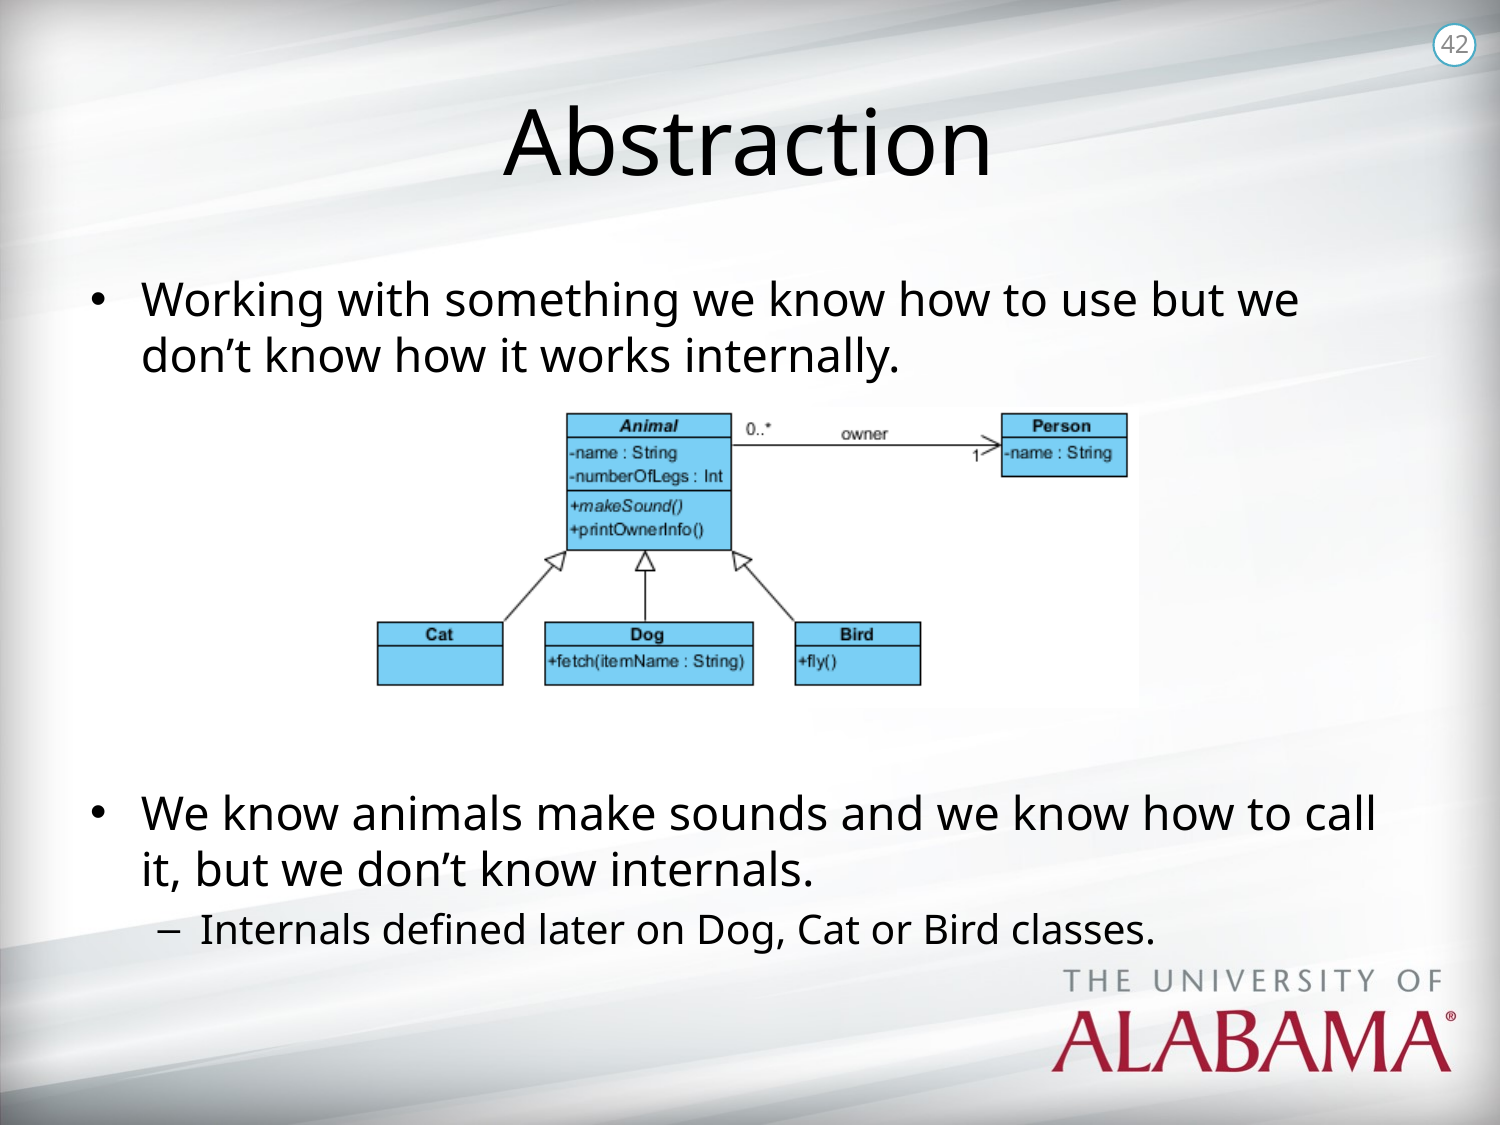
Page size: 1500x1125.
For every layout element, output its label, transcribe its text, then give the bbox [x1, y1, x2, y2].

slide_number 42 [1410, 15, 1500, 75]
title Abstraction [75, 45, 1425, 233]
picture [0, 0, 1500, 1125]
list Working with something we know how to use but we don’t know how it works internally. We know animals make sounds and we know how to call it, but we don’t know internals. Internals defined later on Dog, Cat or Bird classes. [75, 262, 1425, 963]
